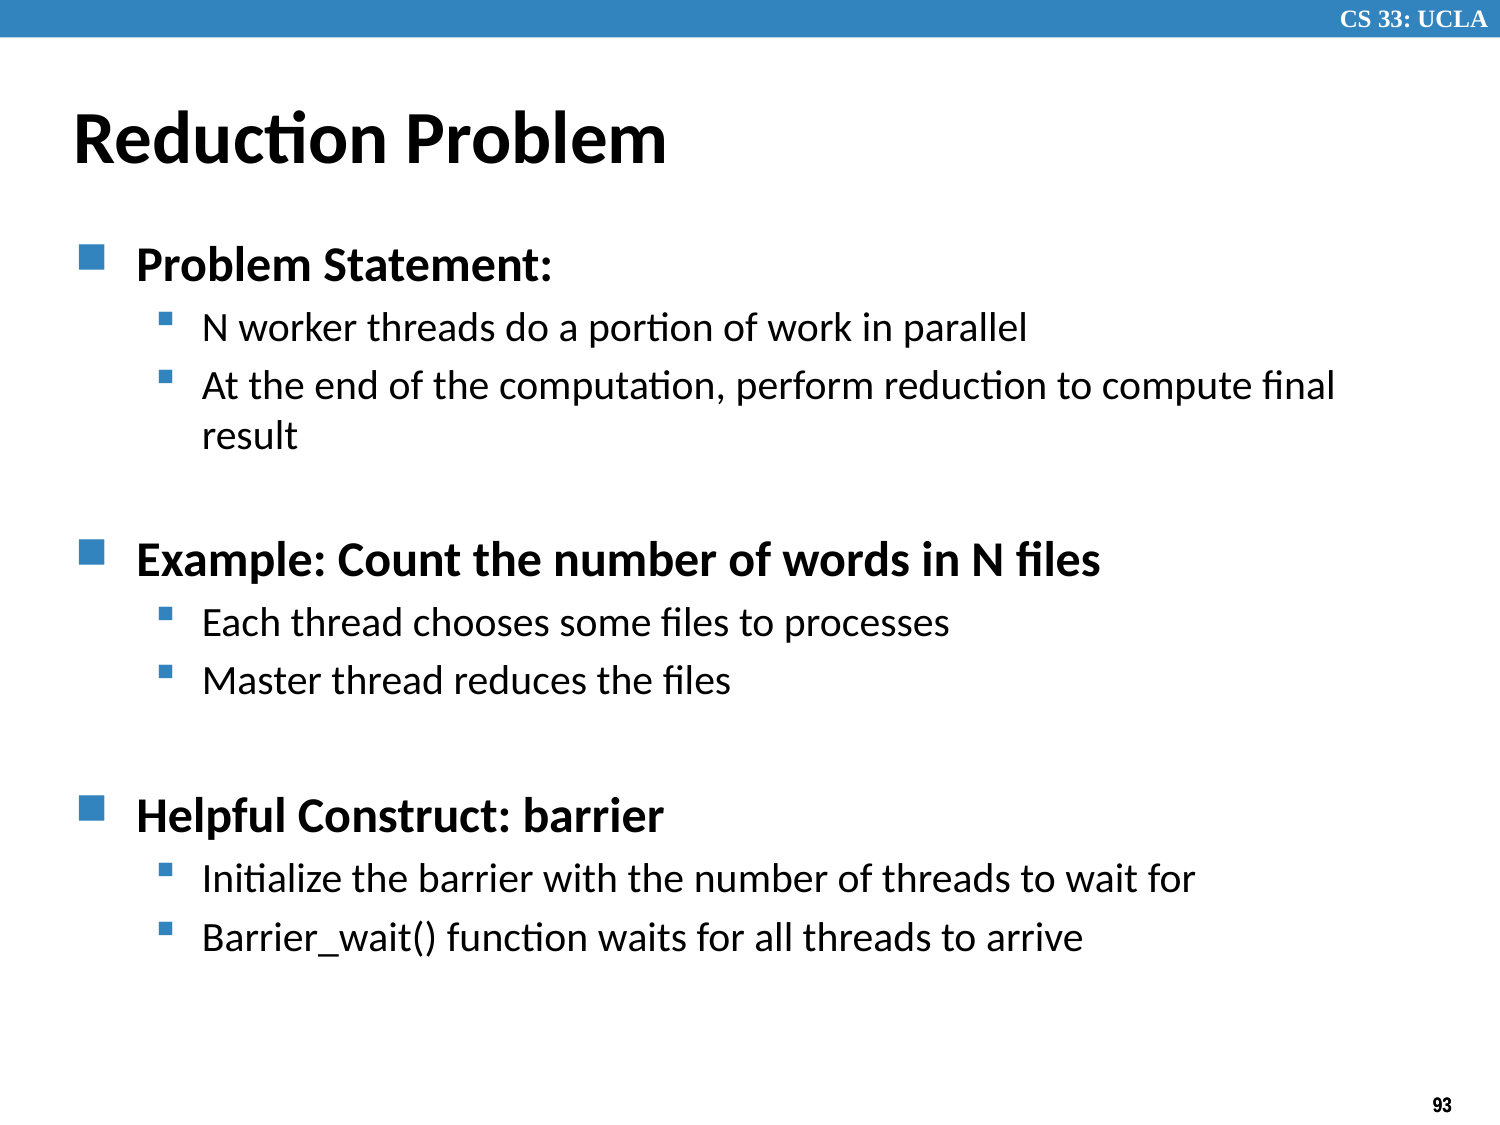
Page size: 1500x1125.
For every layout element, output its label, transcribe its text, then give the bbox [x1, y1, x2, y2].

title Reduction Problem [58, 71, 1305, 197]
list Problem Statement: N worker threads do a portion of work in parallel At the end of the computation, perform reduction to compute final result Example: Count the number of words in N files Each thread chooses some files to processes Master thread reduces the files Helpful Construct: barrier Initialize the barrier with the number of threads to wait for Barrier_wait() function waits for all threads to arrive [64, 223, 1361, 1040]
